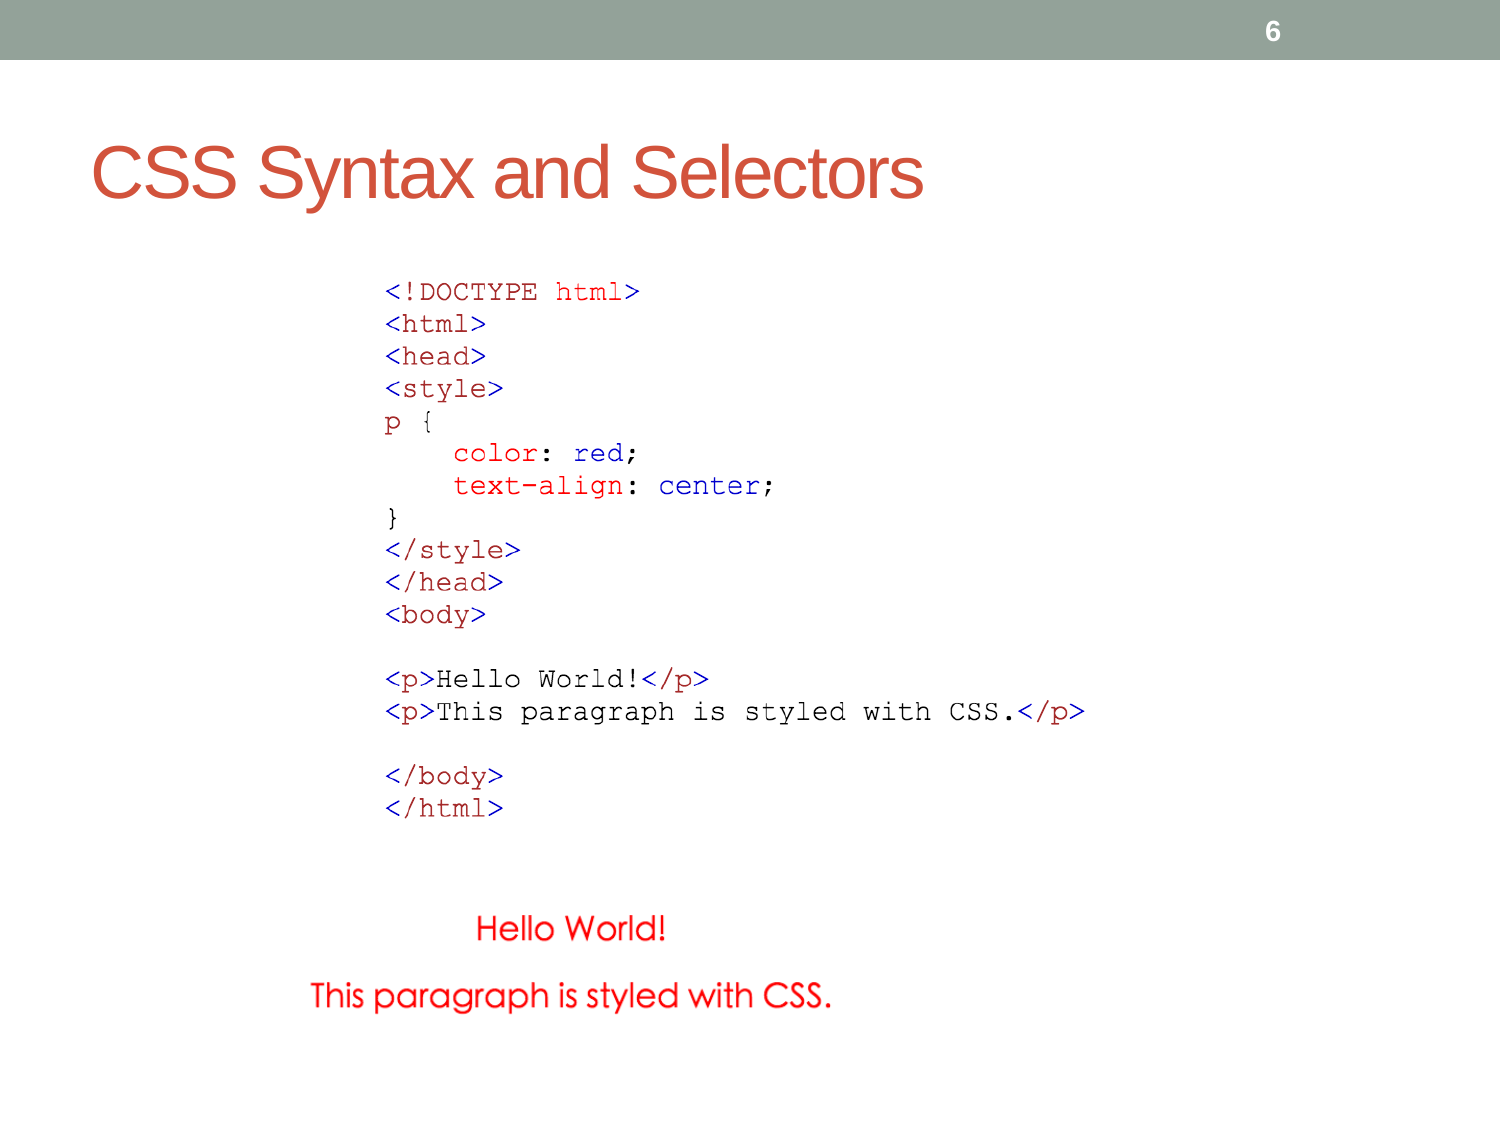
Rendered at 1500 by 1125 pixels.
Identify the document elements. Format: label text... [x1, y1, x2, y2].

picture [206, 890, 901, 1043]
slide_number 6 [1250, 3, 1425, 57]
picture [371, 270, 1106, 835]
title CSS Syntax and Selectors [75, 87, 1425, 250]
